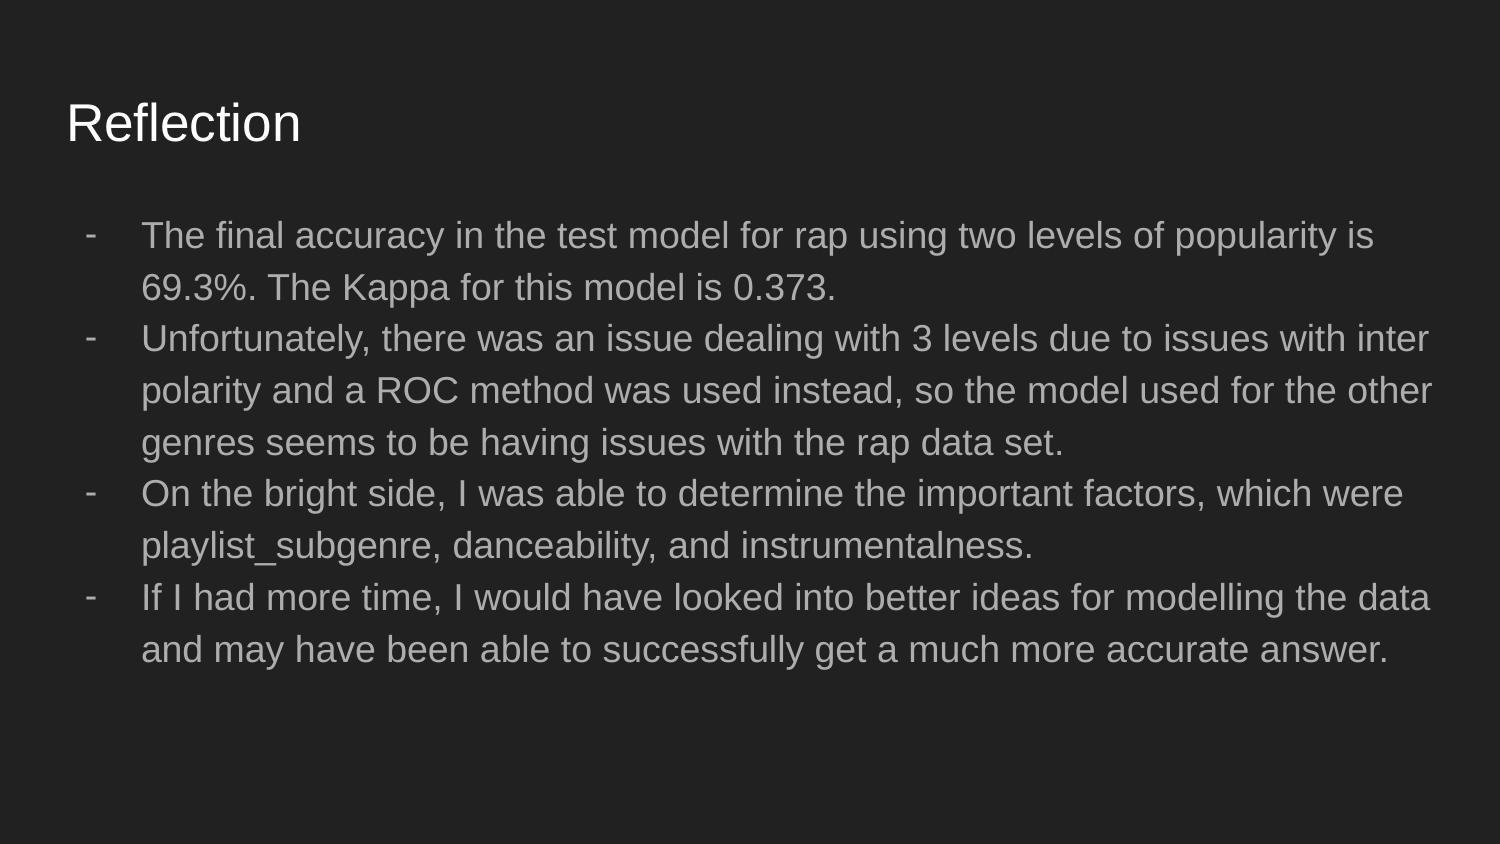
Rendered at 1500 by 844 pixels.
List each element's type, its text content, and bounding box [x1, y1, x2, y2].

title Reflection [51, 72, 1449, 167]
list The final accuracy in the test model for rap using two levels of popularity is 69.3%. The Kappa for this model is 0.373. Unfortunately, there was an issue dealing with 3 levels due to issues with inter polarity and a ROC method was used instead, so the model used for the other genres seems to be having issues with the rap data set. On the bright side, I was able to determine the important factors, which were playlist_subgenre, danceability, and instrumentalness. If I had more time, I would have looked into better ideas for modelling the data and may have been able to successfully get a much more accurate answer. [51, 189, 1449, 750]
